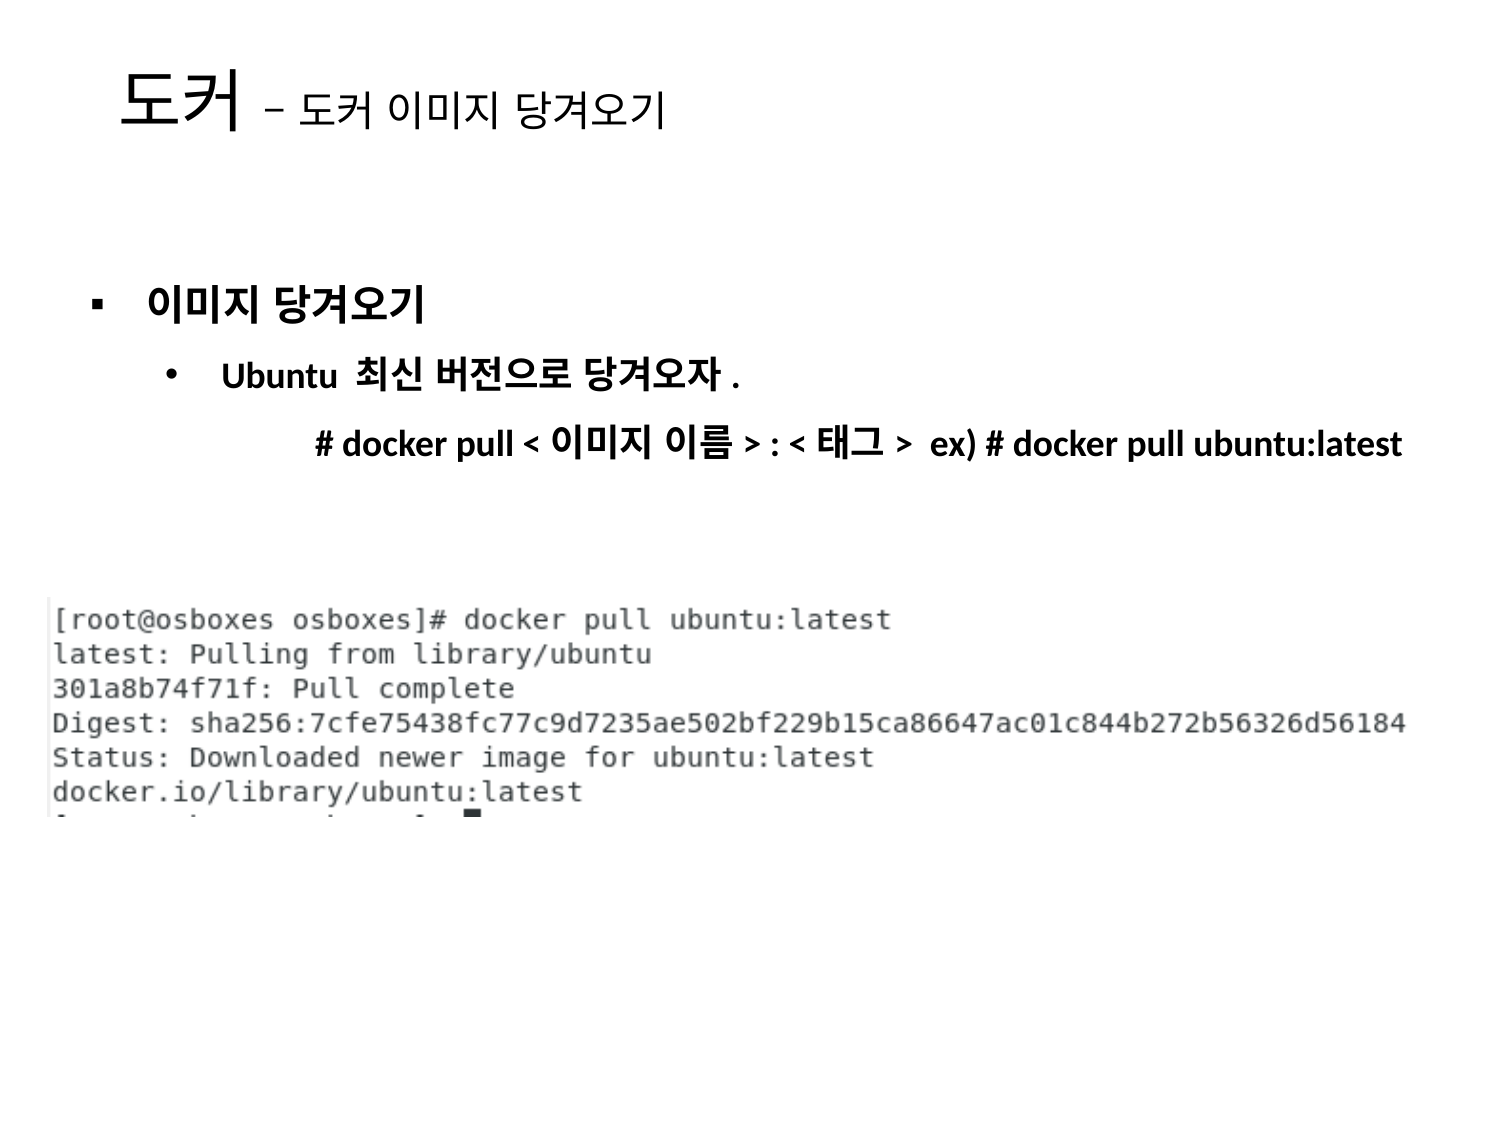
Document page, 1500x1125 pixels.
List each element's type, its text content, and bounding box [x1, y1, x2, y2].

picture [47, 597, 1453, 817]
title 도커 – 도커 이미지 당겨오기 [103, 59, 1397, 246]
list 이미지 당겨오기 Ubuntu 최신 버전으로 당겨오자. # docker pull <이미지 이름> : <태그> ex) # docker pull ubuntu:latest [75, 246, 1425, 465]
